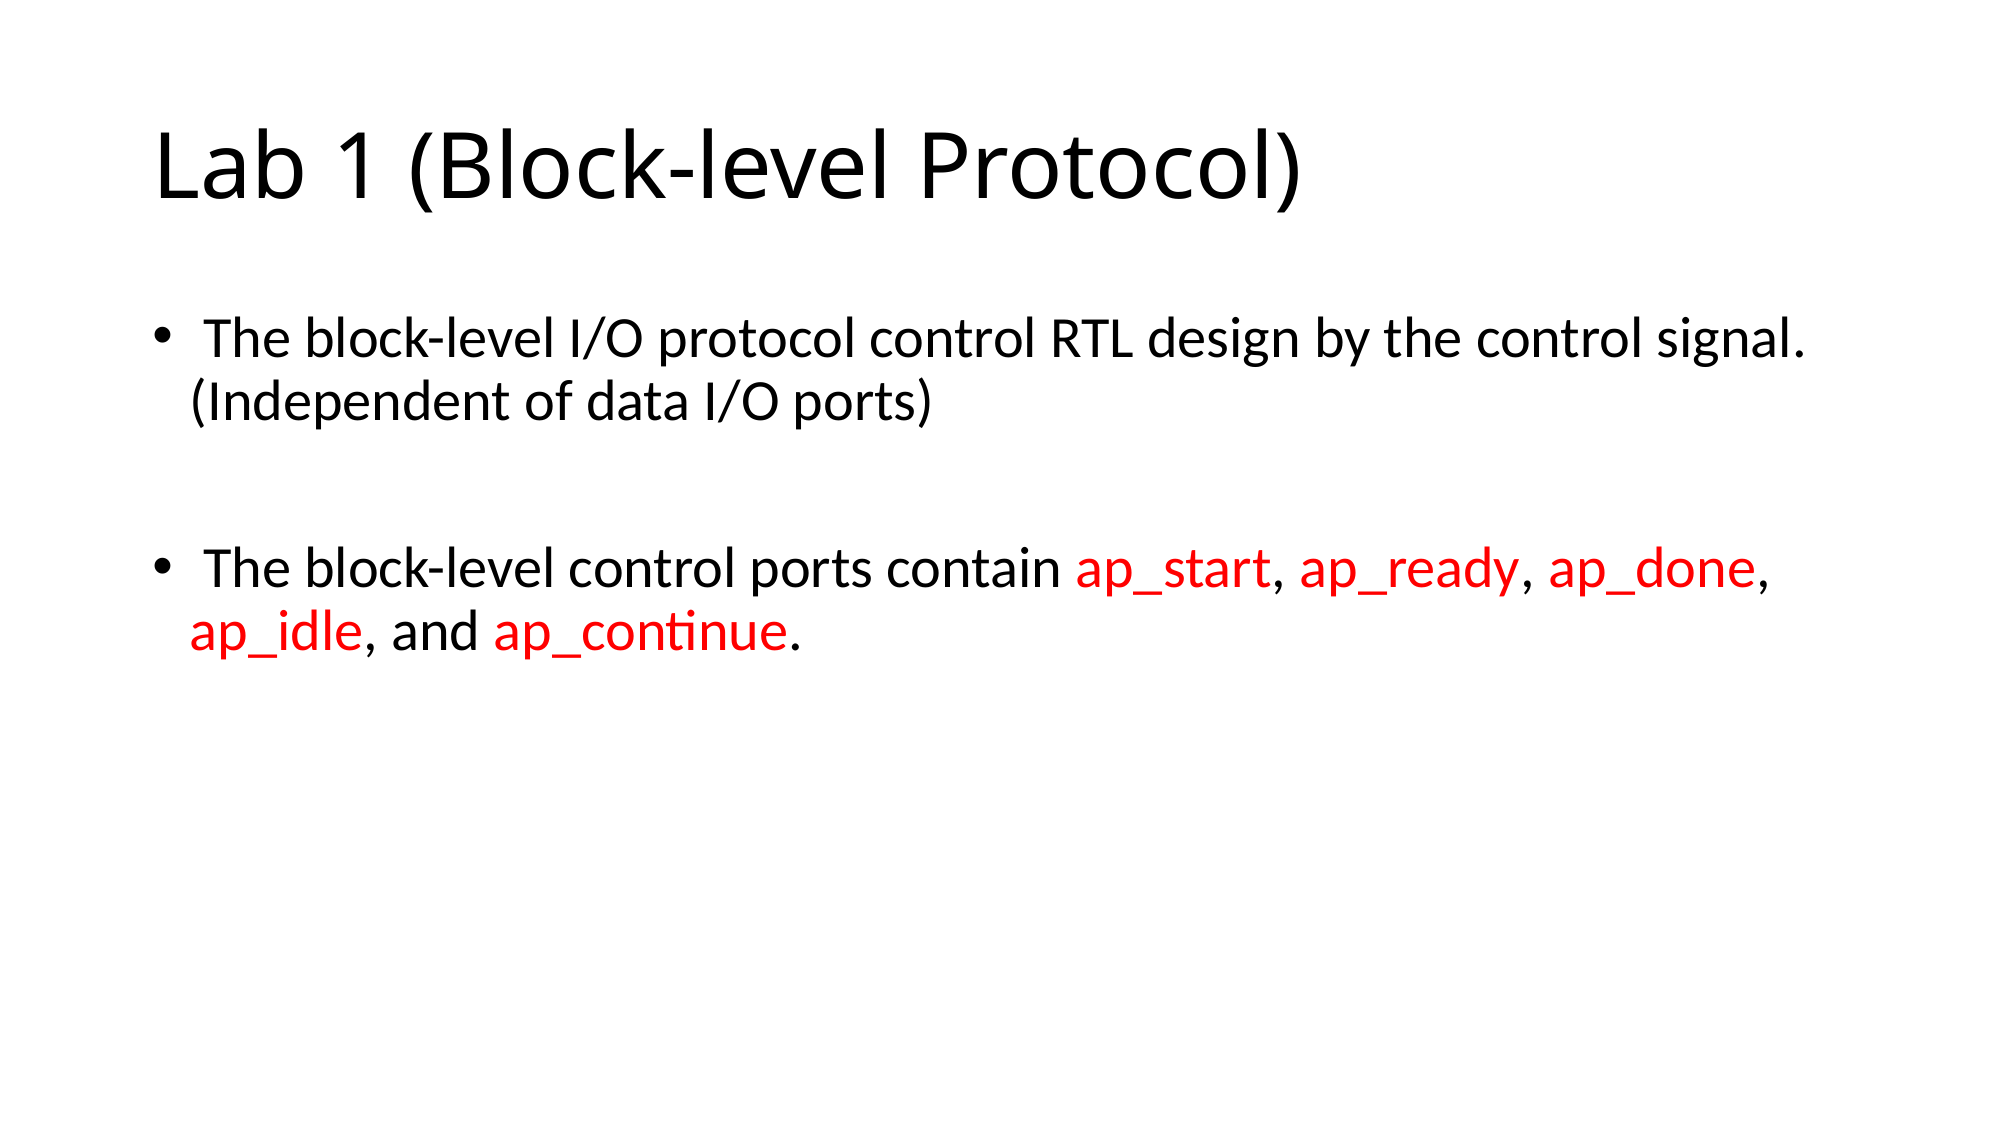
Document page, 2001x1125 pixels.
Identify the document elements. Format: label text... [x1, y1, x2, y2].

title Lab 1 (Block-level Protocol) [137, 59, 1863, 278]
list The block-level I/O protocol control RTL design by the control signal. (Independent of data I/O ports) The block-level control ports contain ap_start, ap_ready, ap_done, ap_idle, and ap_continue. [137, 299, 1863, 1014]
